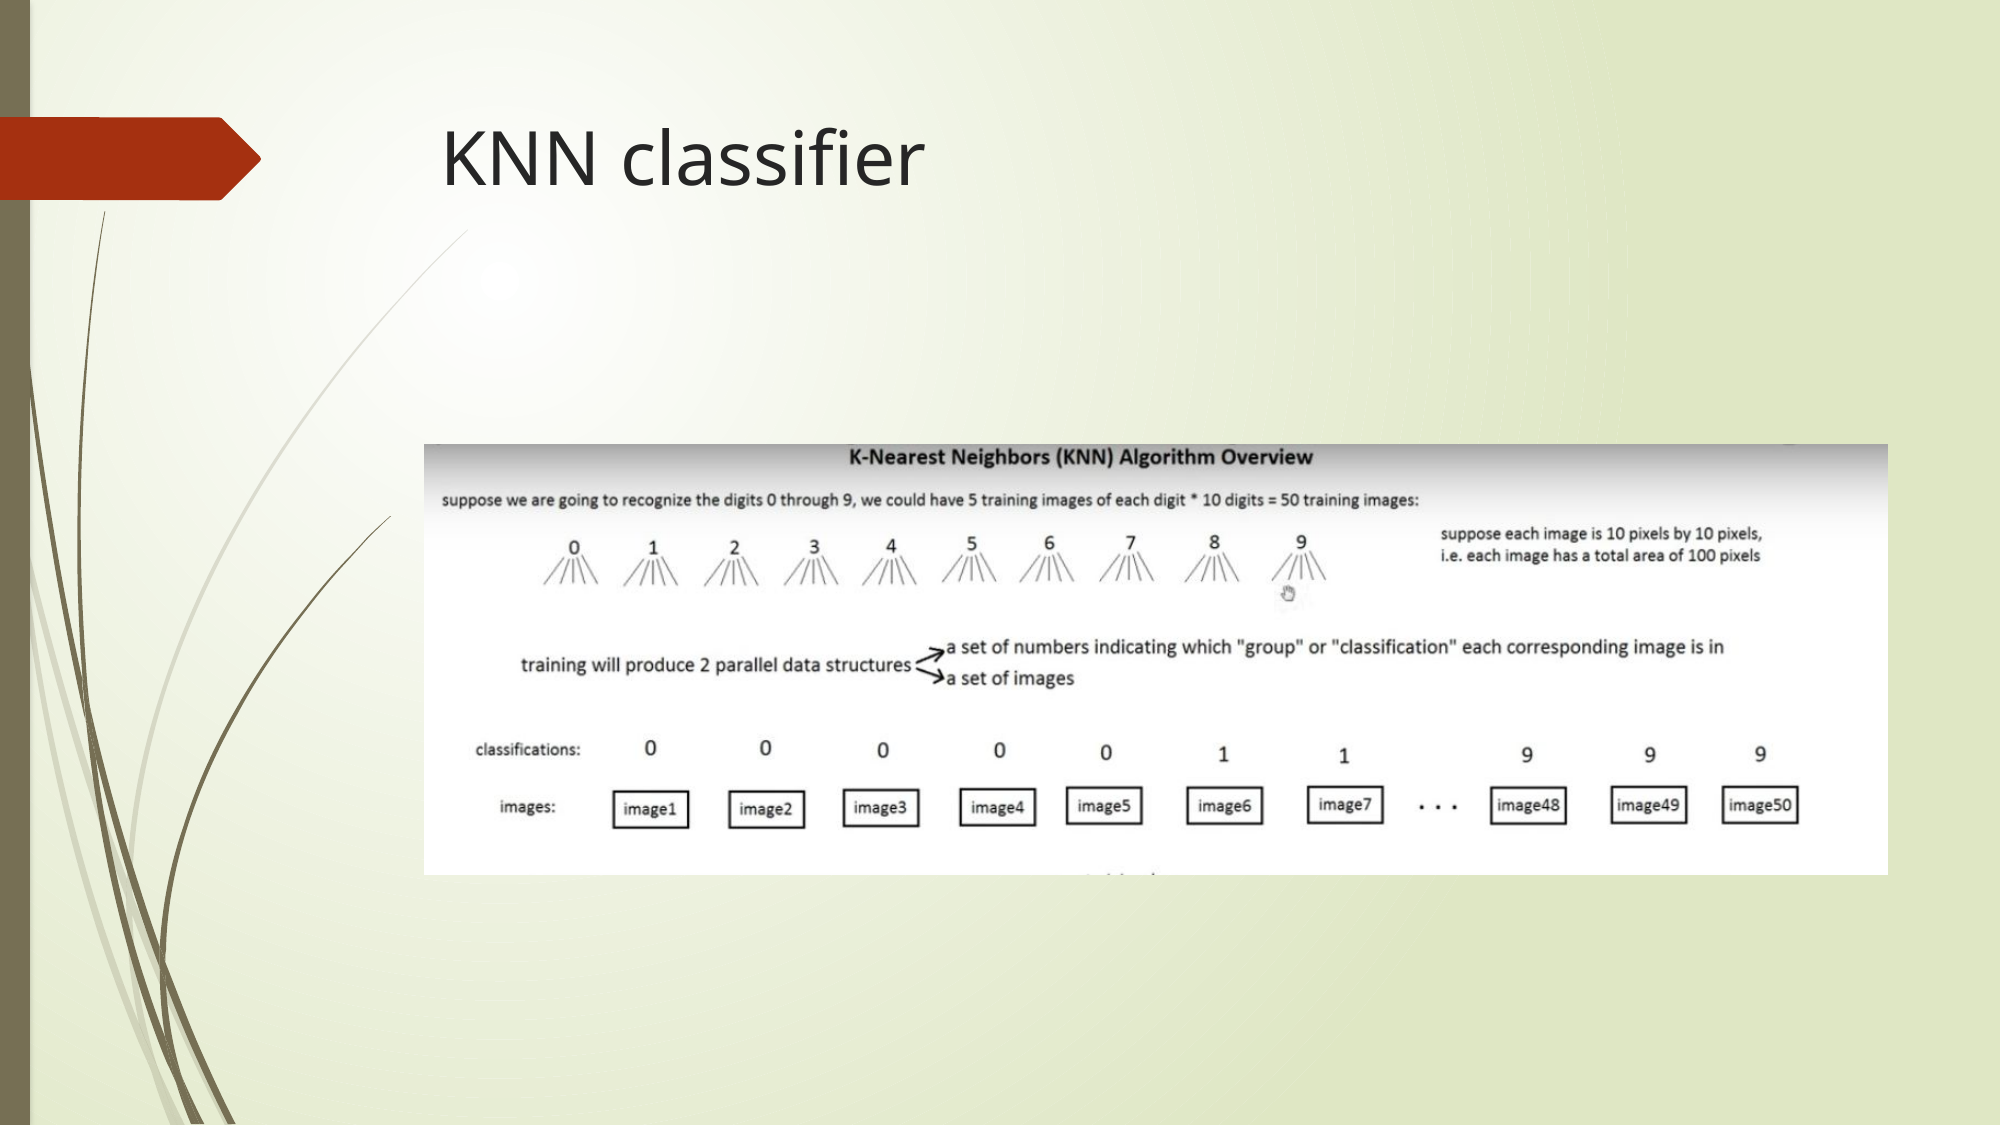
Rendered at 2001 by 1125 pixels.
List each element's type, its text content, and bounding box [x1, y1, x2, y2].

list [424, 444, 1888, 876]
title KNN classifier [425, 102, 1888, 313]
